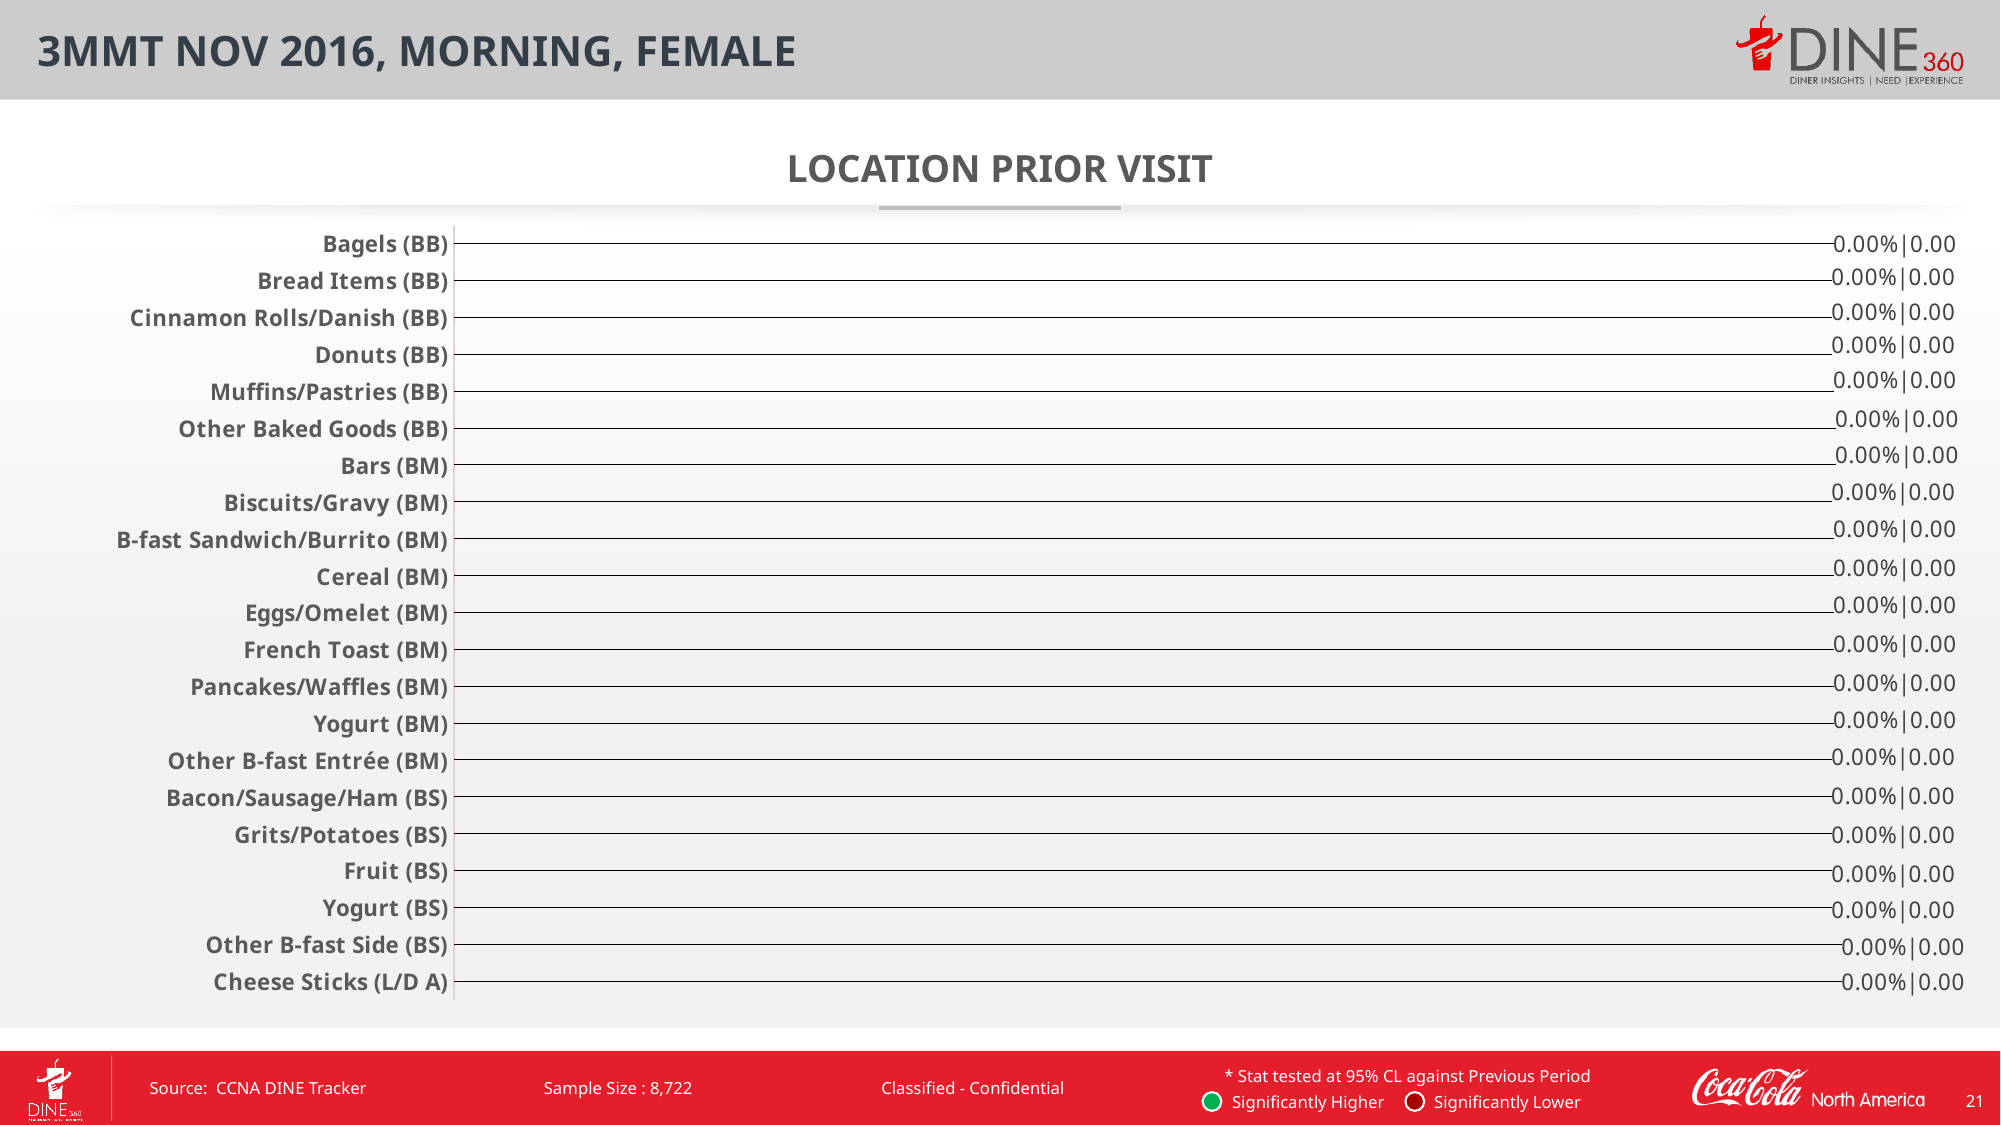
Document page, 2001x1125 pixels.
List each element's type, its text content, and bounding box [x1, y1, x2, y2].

picture [1736, 15, 1969, 86]
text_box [24, 182, 1976, 242]
text_box [0, 233, 2000, 1028]
chart [79, 242, 1966, 1016]
picture [22, 1053, 85, 1125]
text_box LOCATION PRIOR VISIT [24, 138, 1976, 182]
